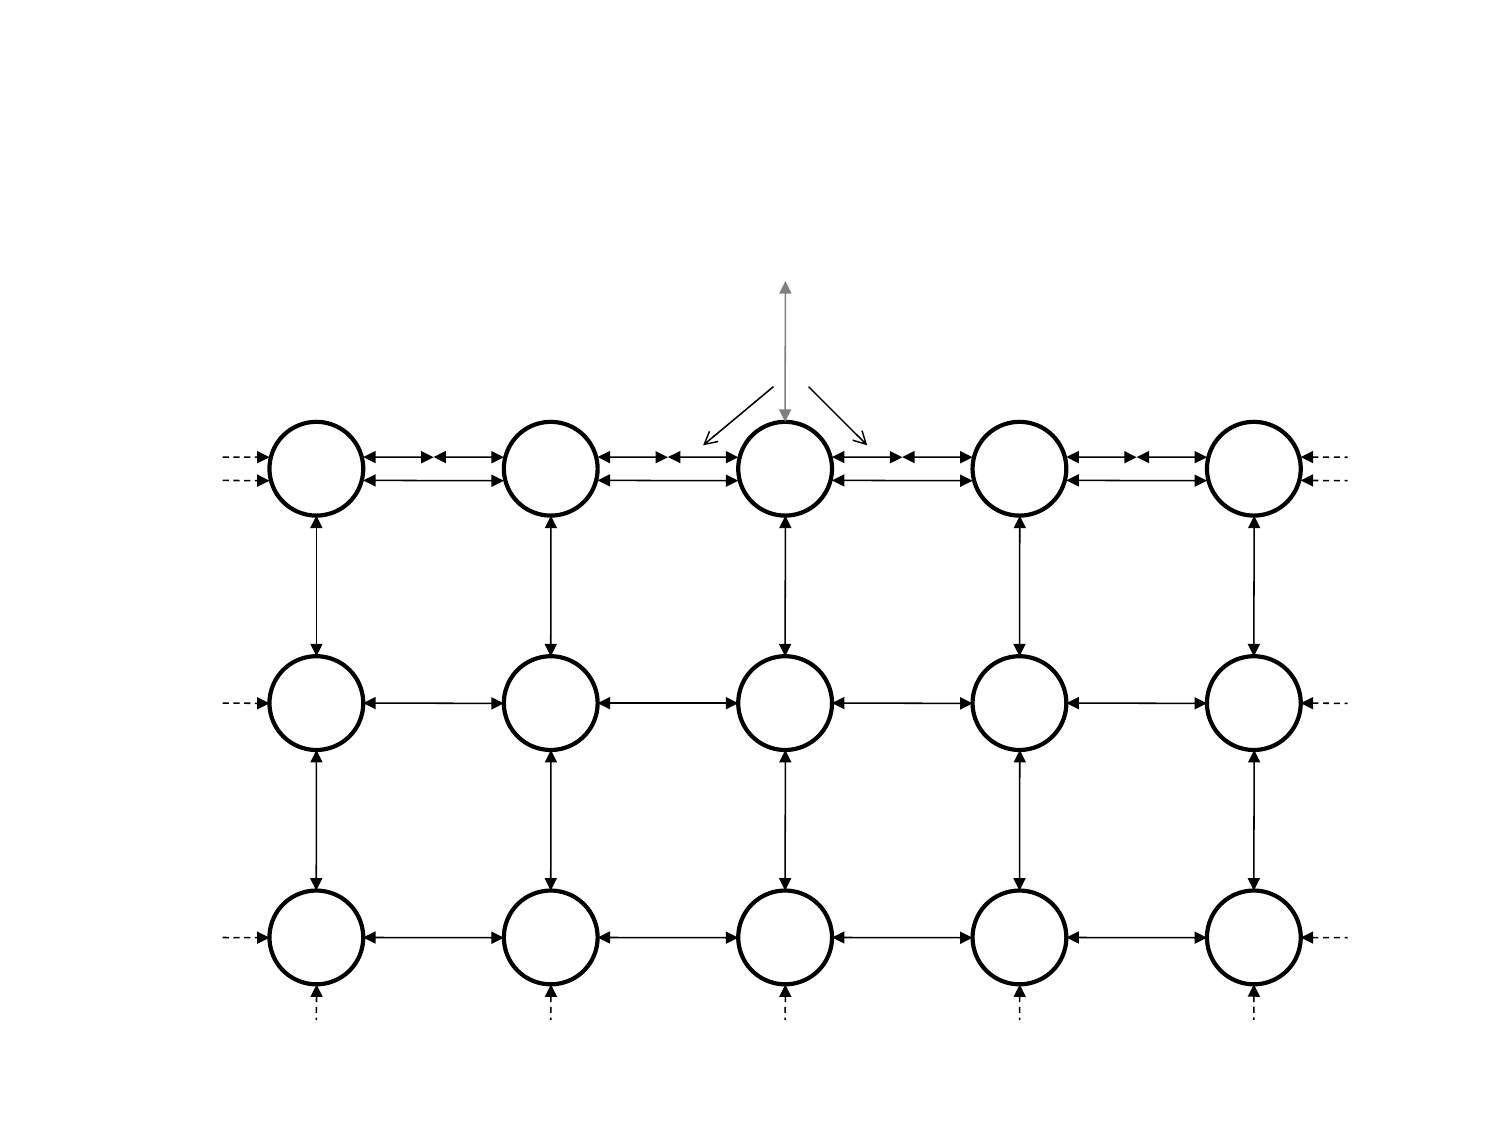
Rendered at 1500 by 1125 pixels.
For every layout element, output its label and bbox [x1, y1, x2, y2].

text_box [736, 654, 835, 753]
text_box [702, 386, 774, 446]
text_box [970, 888, 1069, 987]
text_box [501, 654, 600, 753]
text_box [736, 419, 835, 518]
text_box [970, 419, 1069, 518]
text_box [267, 888, 366, 987]
text_box [1204, 888, 1303, 987]
text_box [267, 654, 366, 753]
text_box [1204, 419, 1303, 518]
text_box [808, 386, 868, 446]
text_box [970, 654, 1069, 753]
text_box [736, 888, 835, 987]
text_box [501, 419, 600, 518]
text_box [501, 888, 600, 987]
text_box [1204, 654, 1303, 753]
text_box [267, 419, 366, 518]
